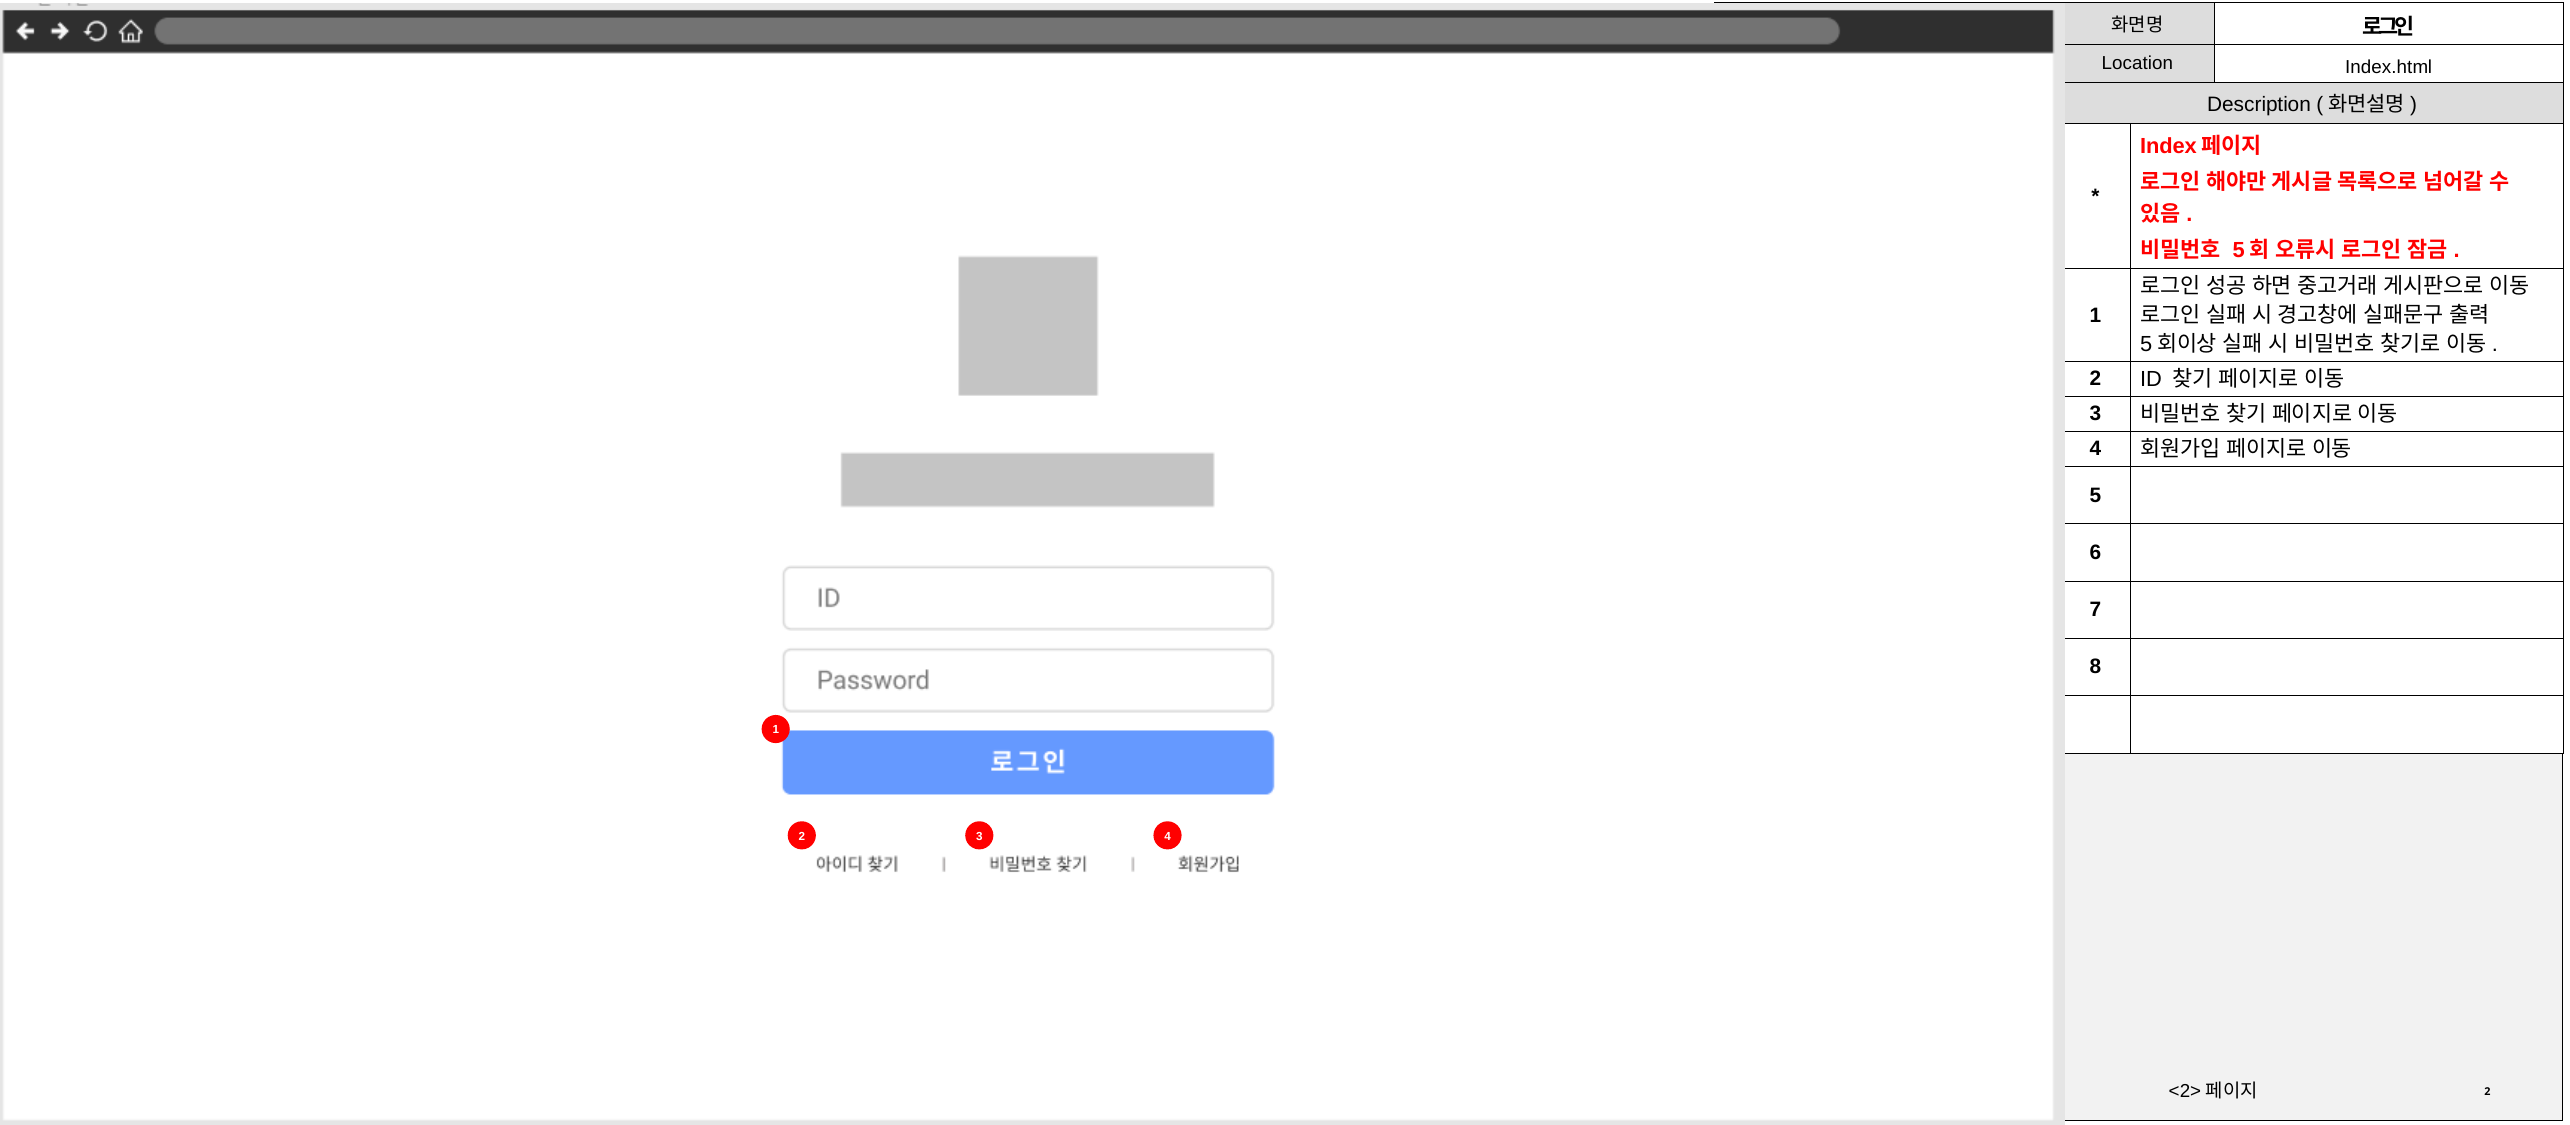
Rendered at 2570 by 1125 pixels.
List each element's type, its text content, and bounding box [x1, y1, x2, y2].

table_header 화면명 [2067, 3, 2214, 44]
table_cell [2131, 524, 2563, 581]
table_cell 2 [2070, 362, 2130, 396]
table_cell Index.html [2215, 45, 2563, 82]
table_cell 6 [2070, 524, 2130, 581]
table_cell Description (화면설명) [2070, 83, 2563, 123]
table_cell 1 [2070, 269, 2130, 361]
table_cell Index페이지 로그인 해야만 게시글 목록으로 넘어갈 수 있음. 비밀번호 5회 오류시 로그인 잠금. [2131, 124, 2563, 268]
table_cell 비밀번호 찾기 페이지로 이동 [2131, 397, 2563, 431]
table_cell 3 [2070, 397, 2130, 431]
table_cell * [2070, 124, 2130, 268]
table_cell 5 [2070, 467, 2130, 523]
table_cell [2131, 639, 2563, 695]
table_cell [2131, 467, 2563, 523]
table_cell [2131, 696, 2563, 753]
table_cell 7 [2070, 582, 2130, 638]
table_header 로그인 [2215, 3, 2563, 44]
picture [0, 2, 2065, 1125]
table_cell 8 [2070, 639, 2130, 695]
table_cell 로그인 성공 하면 중고거래 게시판으로 이동 로그인 실패 시 경고창에 실패문구 출력 5회이상 실패 시 비밀번호 찾기로 이동. [2131, 269, 2563, 361]
table_cell Location [2070, 45, 2214, 82]
table_cell [2070, 696, 2130, 753]
slide_number 1 [2469, 1076, 2552, 1123]
table_cell [2131, 582, 2563, 638]
table_cell ID 찾기 페이지로 이동 [2131, 362, 2563, 396]
table_cell 4 [2070, 432, 2130, 466]
table_cell 회원가입 페이지로 이동 [2131, 432, 2563, 466]
